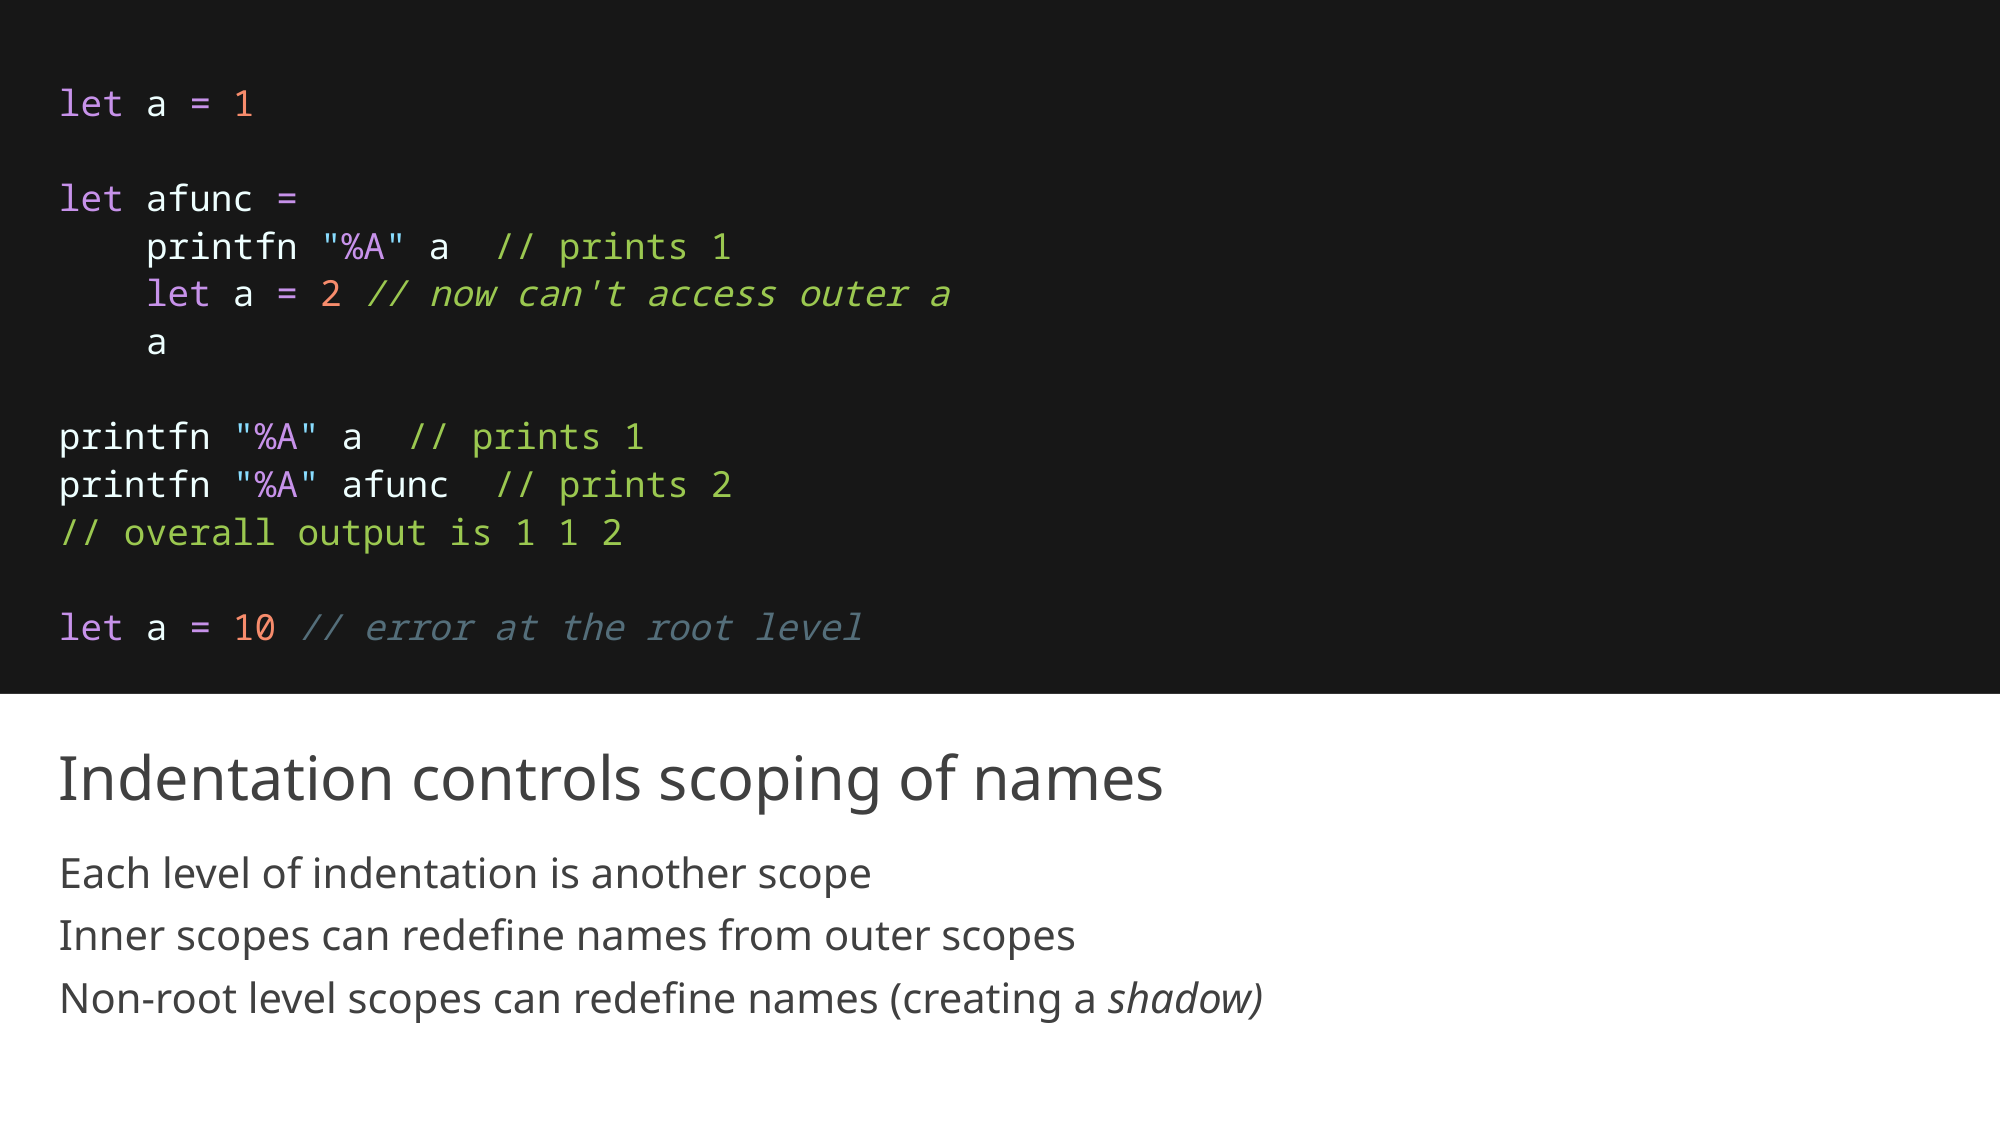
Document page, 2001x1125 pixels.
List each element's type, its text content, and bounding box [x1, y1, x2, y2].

title Indentation controls scoping of names [43, 735, 1956, 825]
list let a = 1 let afunc = printfn "%A" a // prints 1 let a = 2 // now can't access outer a a printfn "%A" a // prints 1 printfn "%A" afunc // prints 2 // overall output is 1 1 2 let a = 10 // error at the root level [43, 46, 1956, 656]
list Each level of indentation is another scope Inner scopes can redefine names from outer scopes Non-root level scopes can redefine names (creating a shadow) [43, 838, 1956, 1072]
